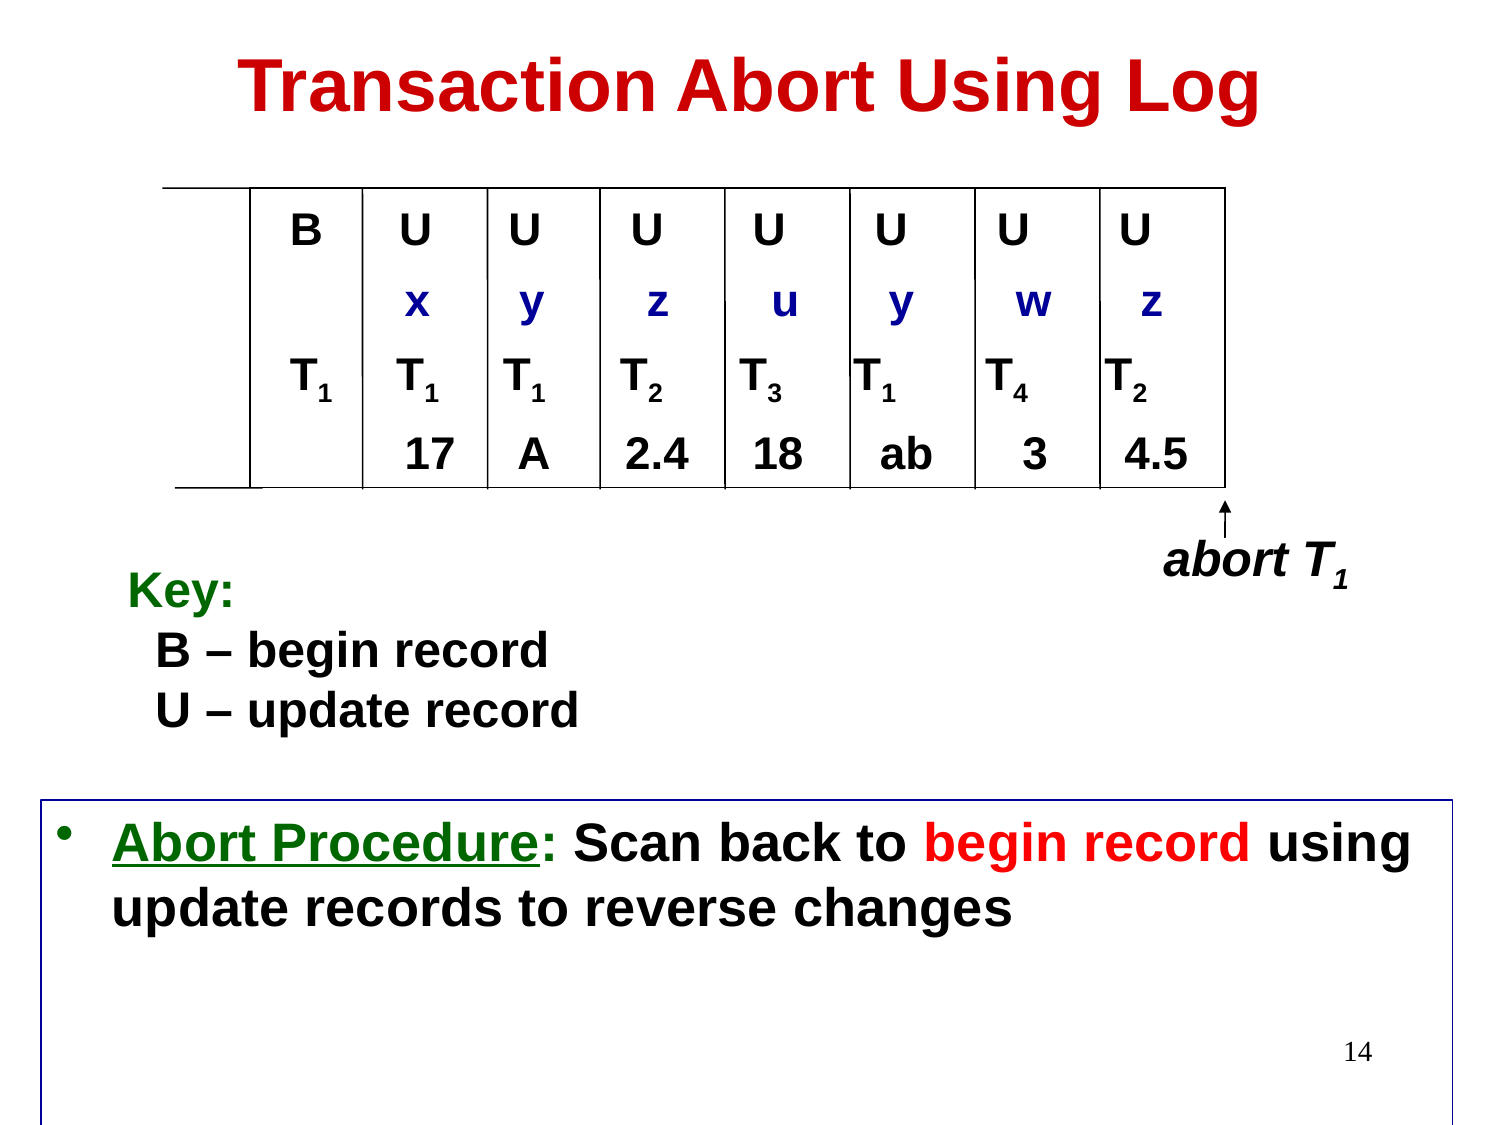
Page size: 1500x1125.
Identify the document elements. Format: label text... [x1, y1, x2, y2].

text_box [1213, 188, 1225, 488]
text_box B U U U U U U U x y z u y w z T1 T1 T1 T2 T3 T1 T4 T2 17 A 2.4 18 ab 3 4.5 [275, 175, 1213, 558]
title Transaction Abort Using Log [112, 28, 1388, 135]
text_box abort T1 [1148, 519, 1365, 603]
text_box [1218, 500, 1232, 538]
list Abort Procedure: Scan back to begin record using update records to reverse changes [40, 799, 1453, 1125]
text_box Key: B – begin record U – update record [112, 549, 1004, 745]
text_box [249, 188, 275, 488]
